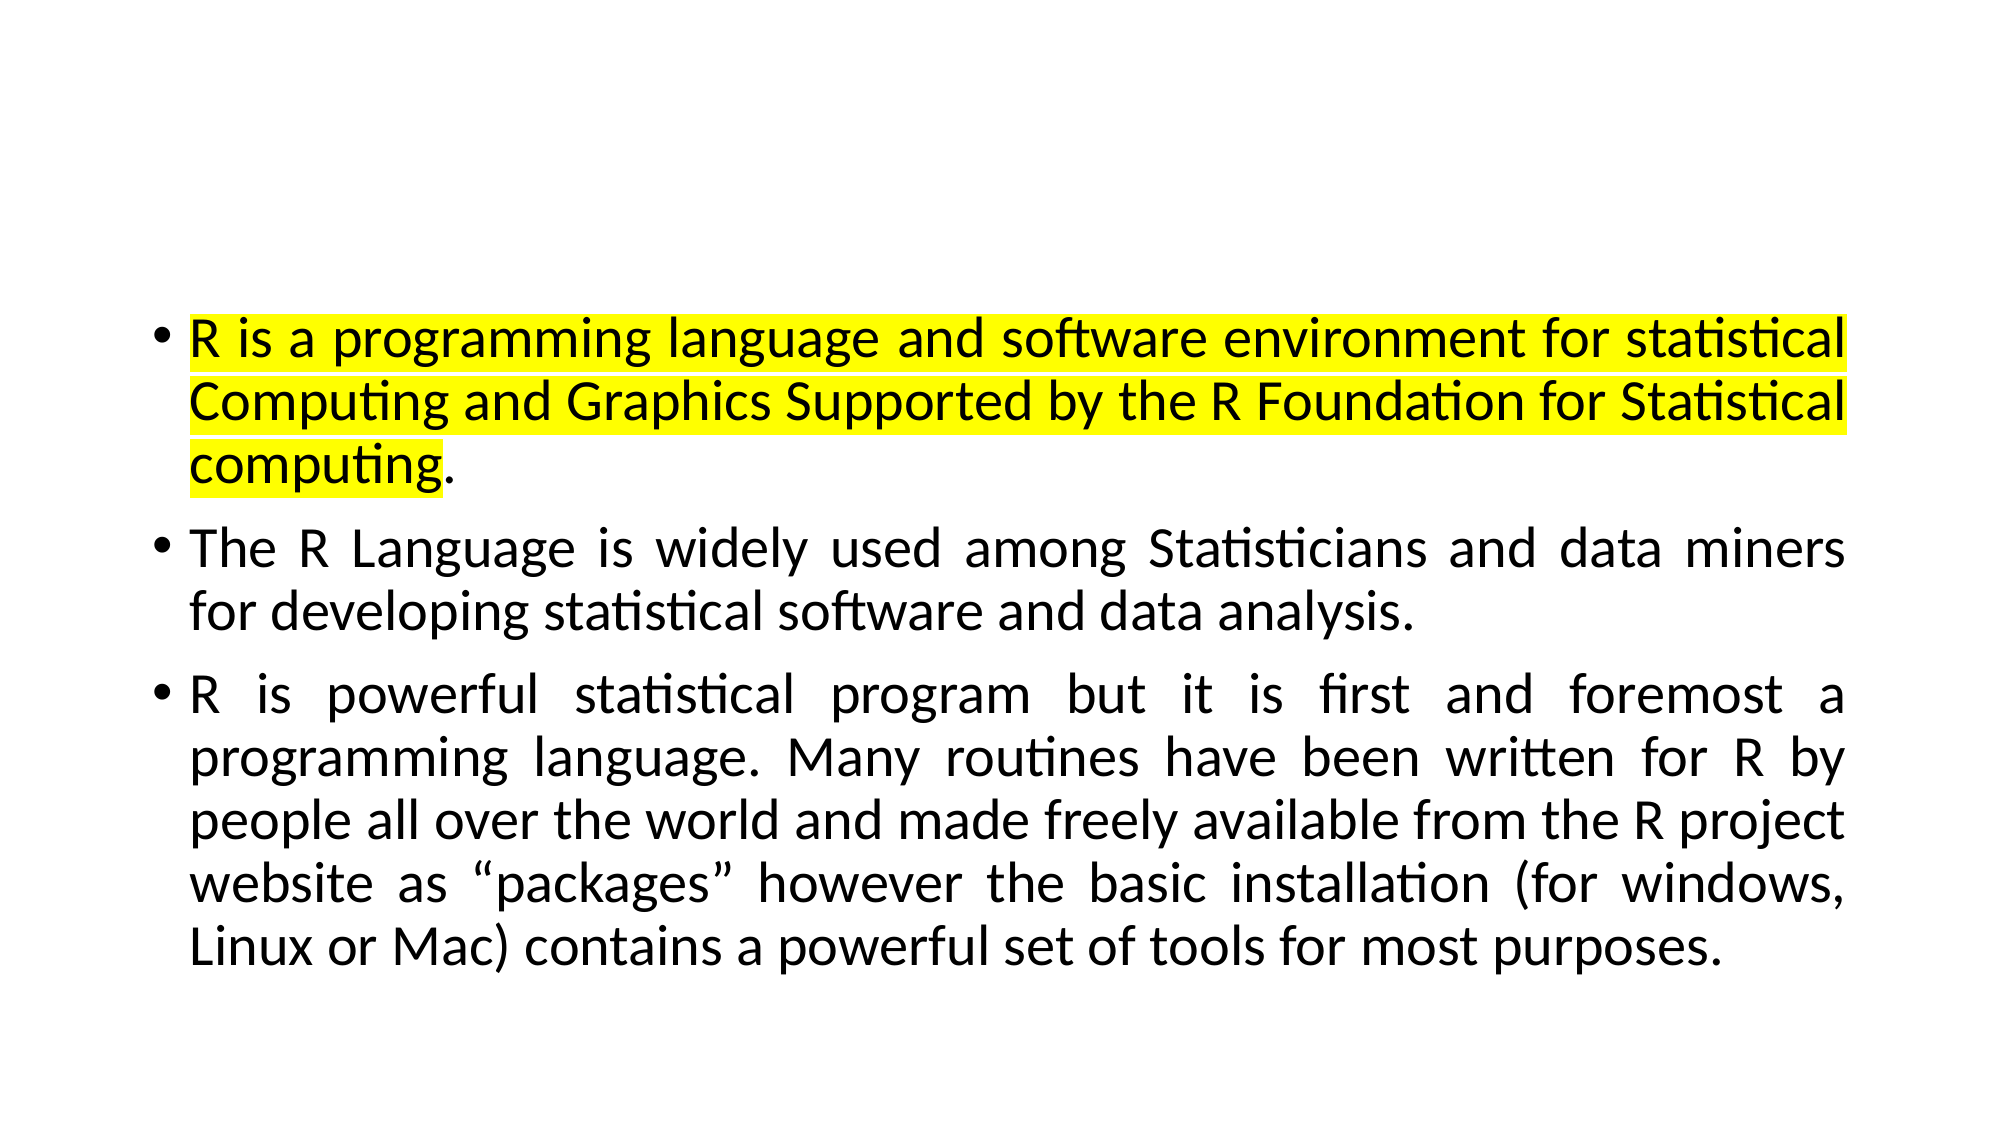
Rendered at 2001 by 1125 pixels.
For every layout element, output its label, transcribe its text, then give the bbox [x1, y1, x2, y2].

list R is a programming language and software environment for statistical Computing and Graphics Supported by the R Foundation for Statistical computing. The R Language is widely used among Statisticians and data miners for developing statistical software and data analysis. R is powerful statistical program but it is first and foremost a programming language. Many routines have been written for R by people all over the world and made freely available from the R project website as “packages” however the basic installation (for windows, Linux or Mac) contains a powerful set of tools for most purposes. [137, 299, 1863, 1014]
